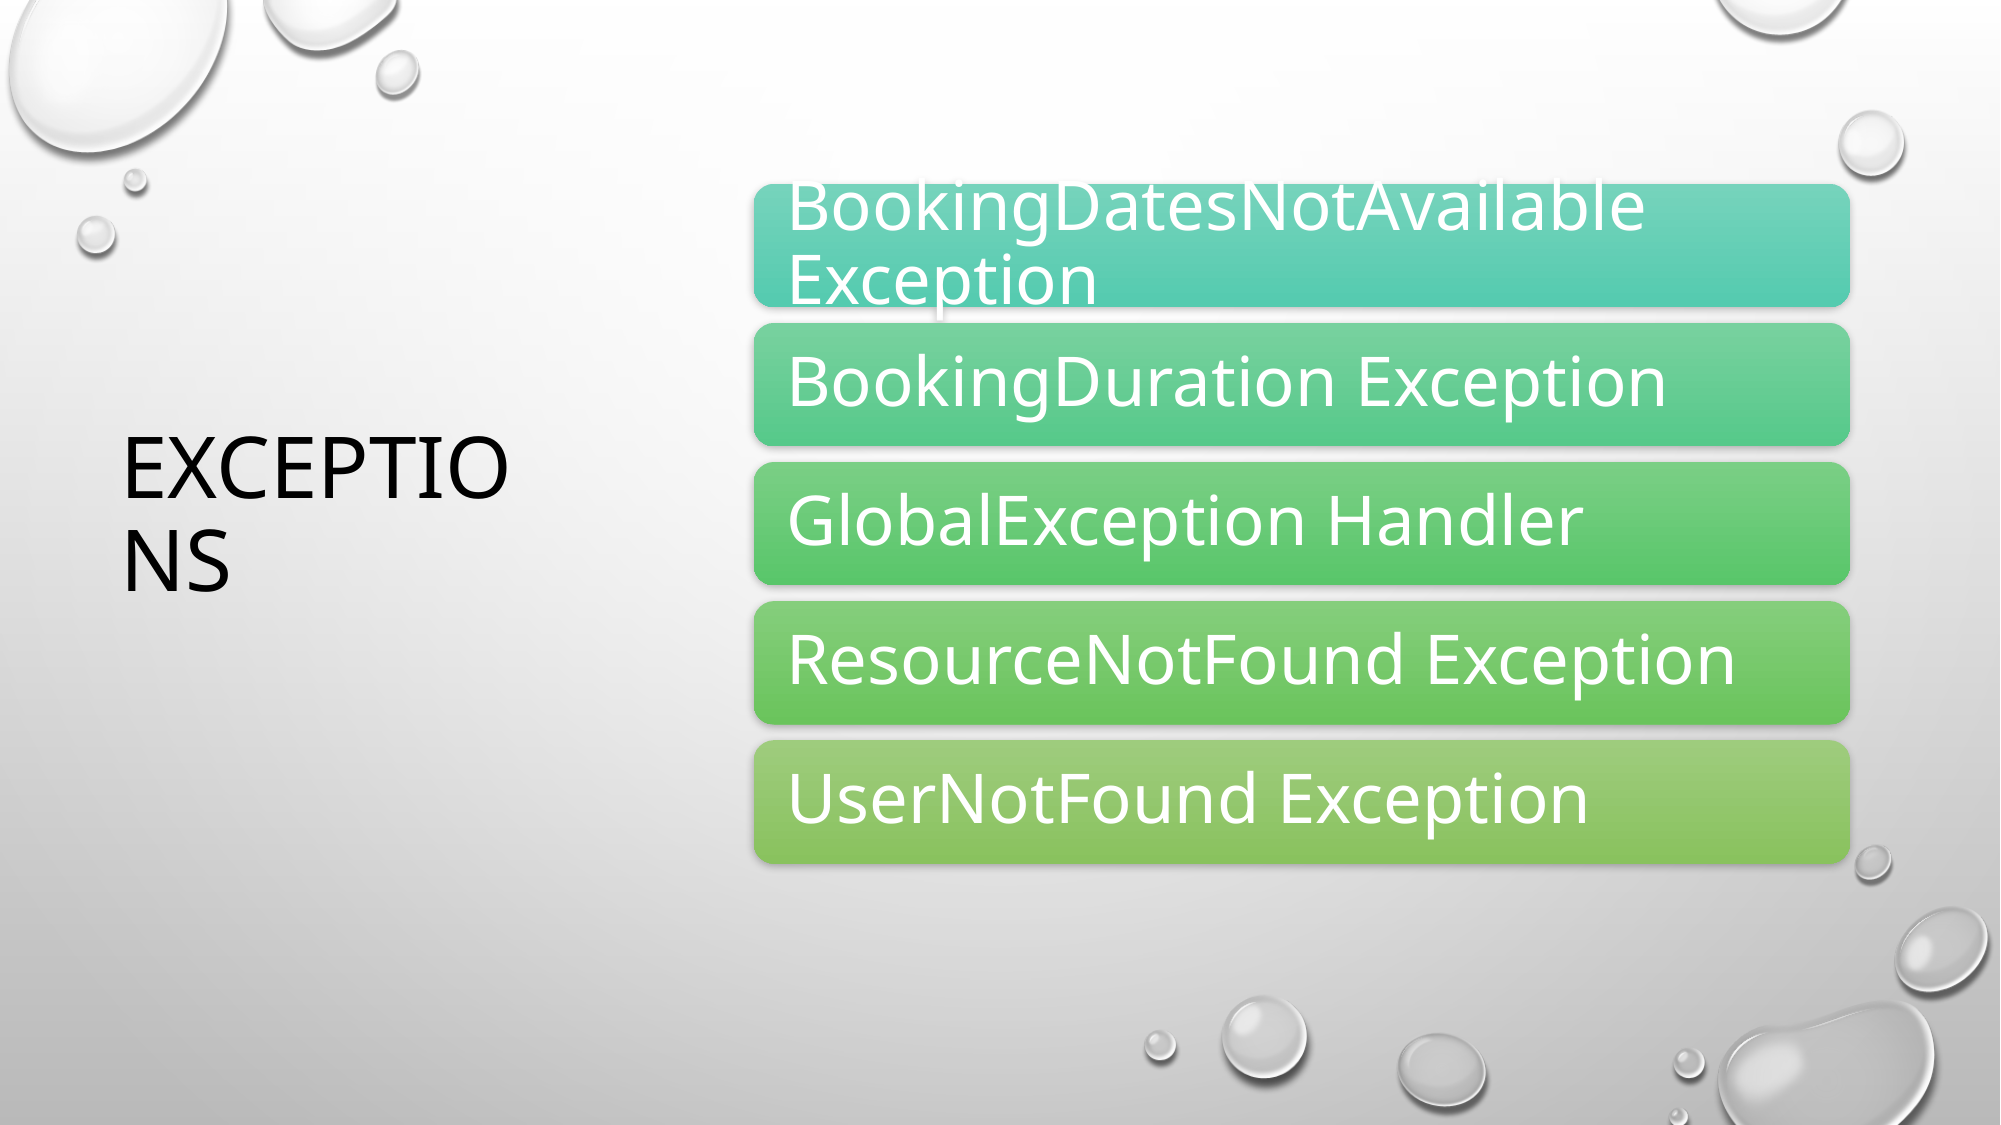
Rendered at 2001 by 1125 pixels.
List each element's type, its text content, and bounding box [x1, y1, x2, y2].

title exceptions [105, 215, 572, 820]
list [753, 145, 1851, 902]
picture [0, 0, 2000, 1125]
